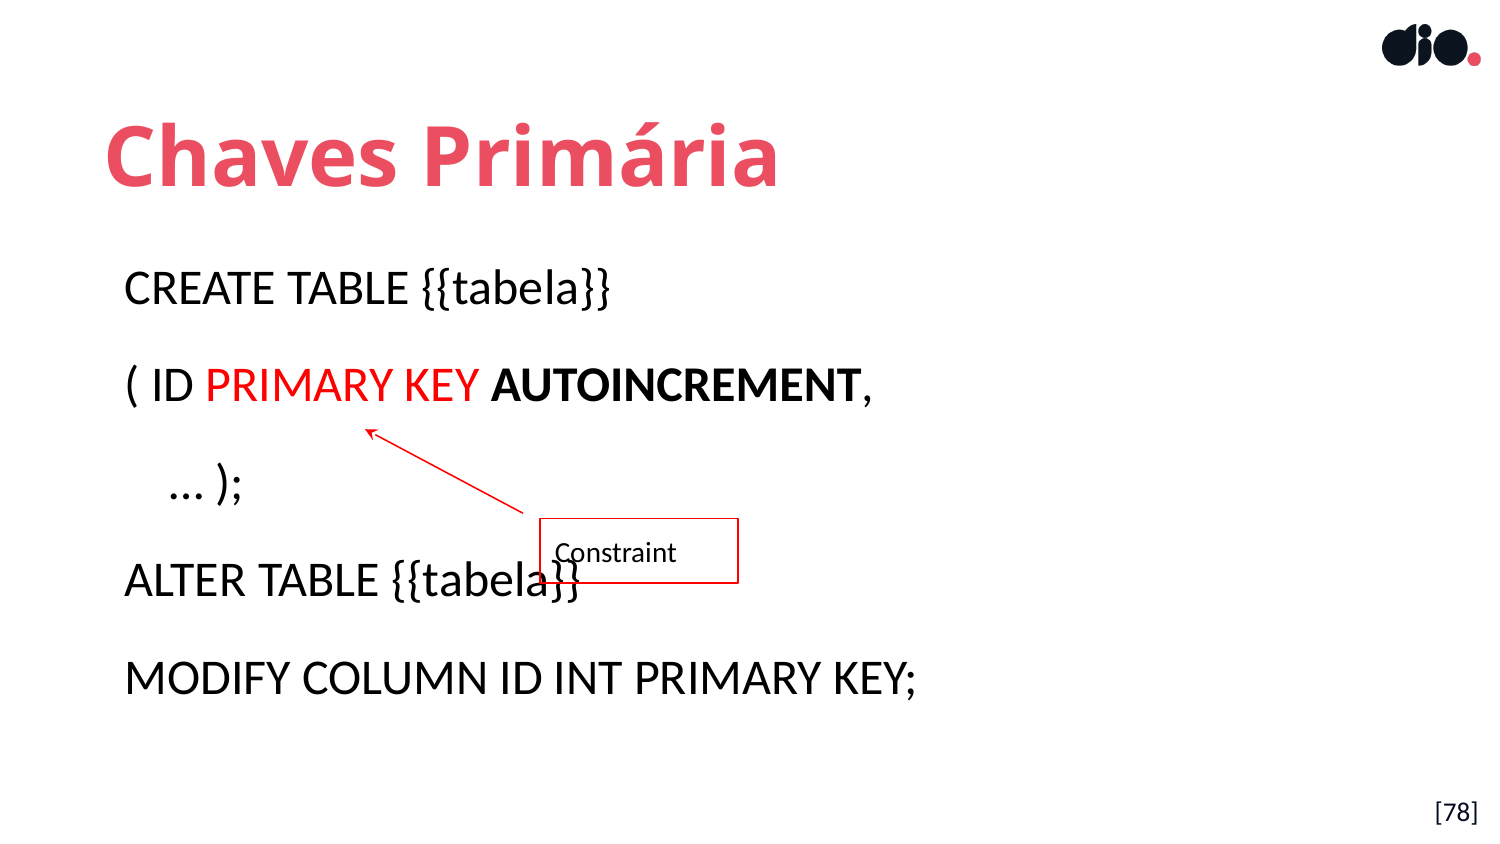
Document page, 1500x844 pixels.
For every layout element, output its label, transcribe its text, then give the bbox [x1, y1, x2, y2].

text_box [364, 429, 524, 514]
text_box Constraint [539, 518, 739, 584]
slide_number [78] [1403, 779, 1494, 844]
picture [1382, 24, 1481, 67]
text_box CREATE TABLE {{tabela}} ( ID PRIMARY KEY AUTOINCREMENT, … ); ALTER TABLE {{tabela}} MODIFY COLUMN ID INT PRIMARY KEY; [109, 239, 1425, 542]
text_box Chaves Primária [88, 76, 1404, 216]
